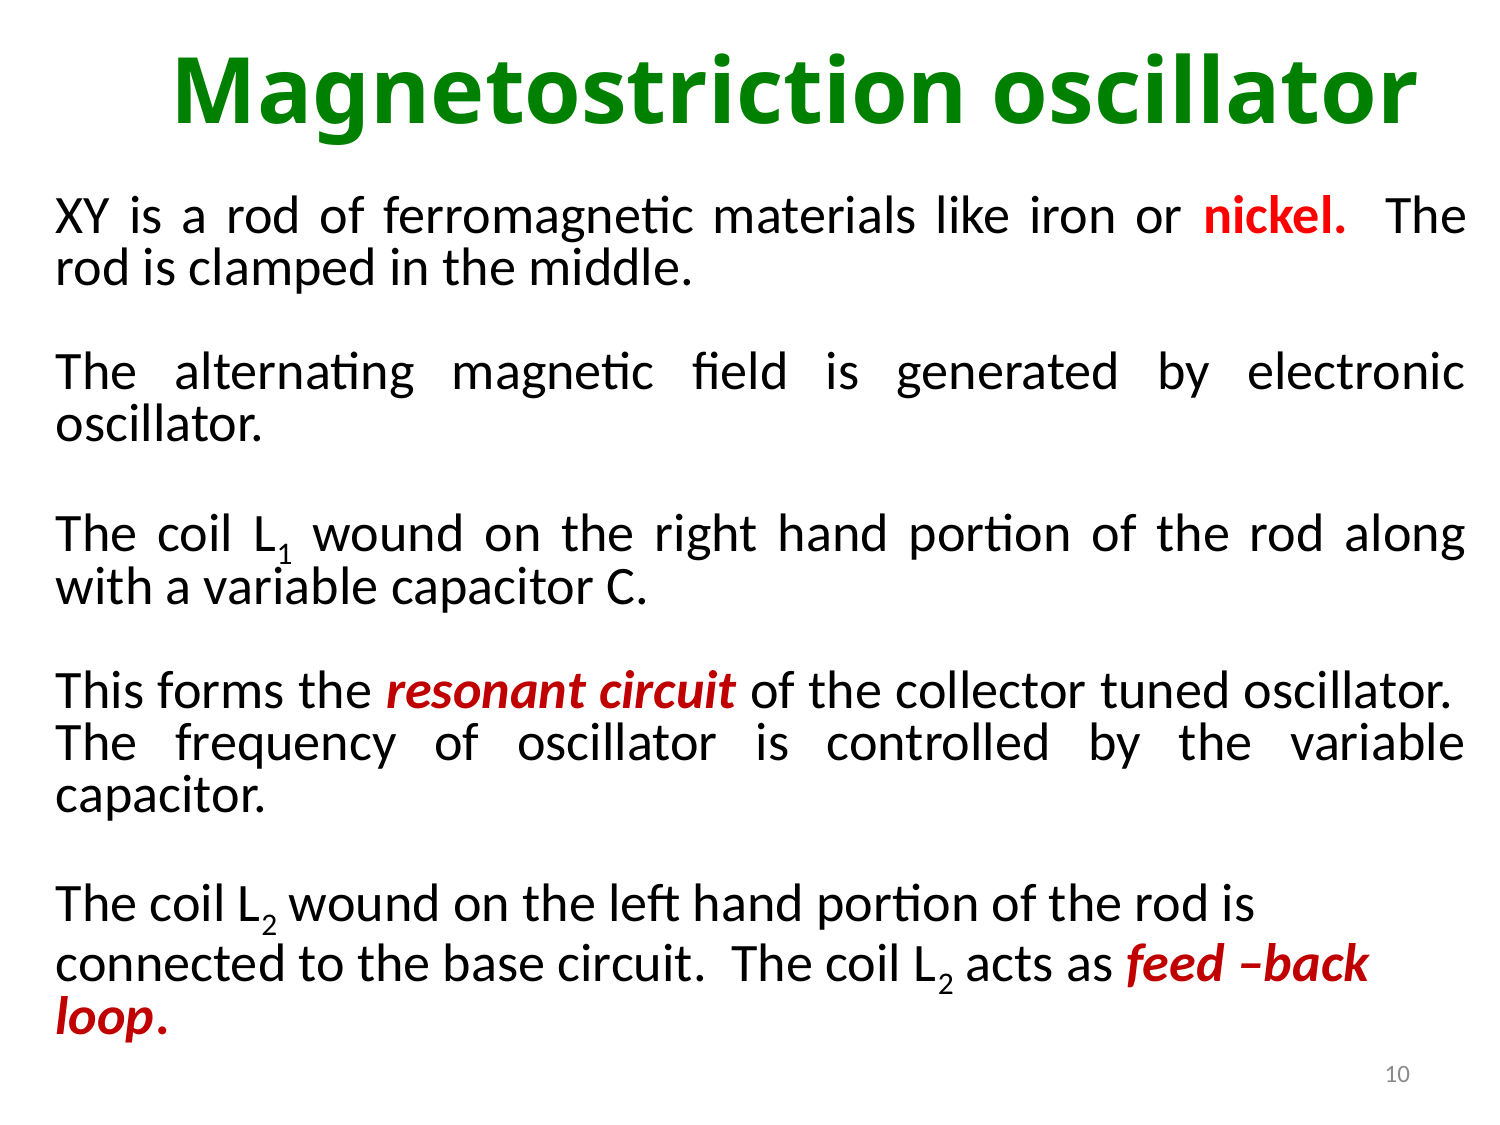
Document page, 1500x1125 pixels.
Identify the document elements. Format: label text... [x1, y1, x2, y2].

text_box XY is a rod of ferromagnetic materials like iron or nickel. The rod is clamped in the middle. The alternating magnetic field is generated by electronic oscillator. The coil L1 wound on the right hand portion of the rod along with a variable capacitor C. This forms the resonant circuit of the collector tuned oscillator. The frequency of oscillator is controlled by the variable capacitor. The coil L2 wound on the left hand portion of the rod is connected to the base circuit. The coil L2 acts as feed –back loop. [41, 184, 1483, 1053]
slide_number 10 [1074, 1053, 1425, 1103]
text_box Magnetostriction oscillator [156, 24, 1435, 150]
